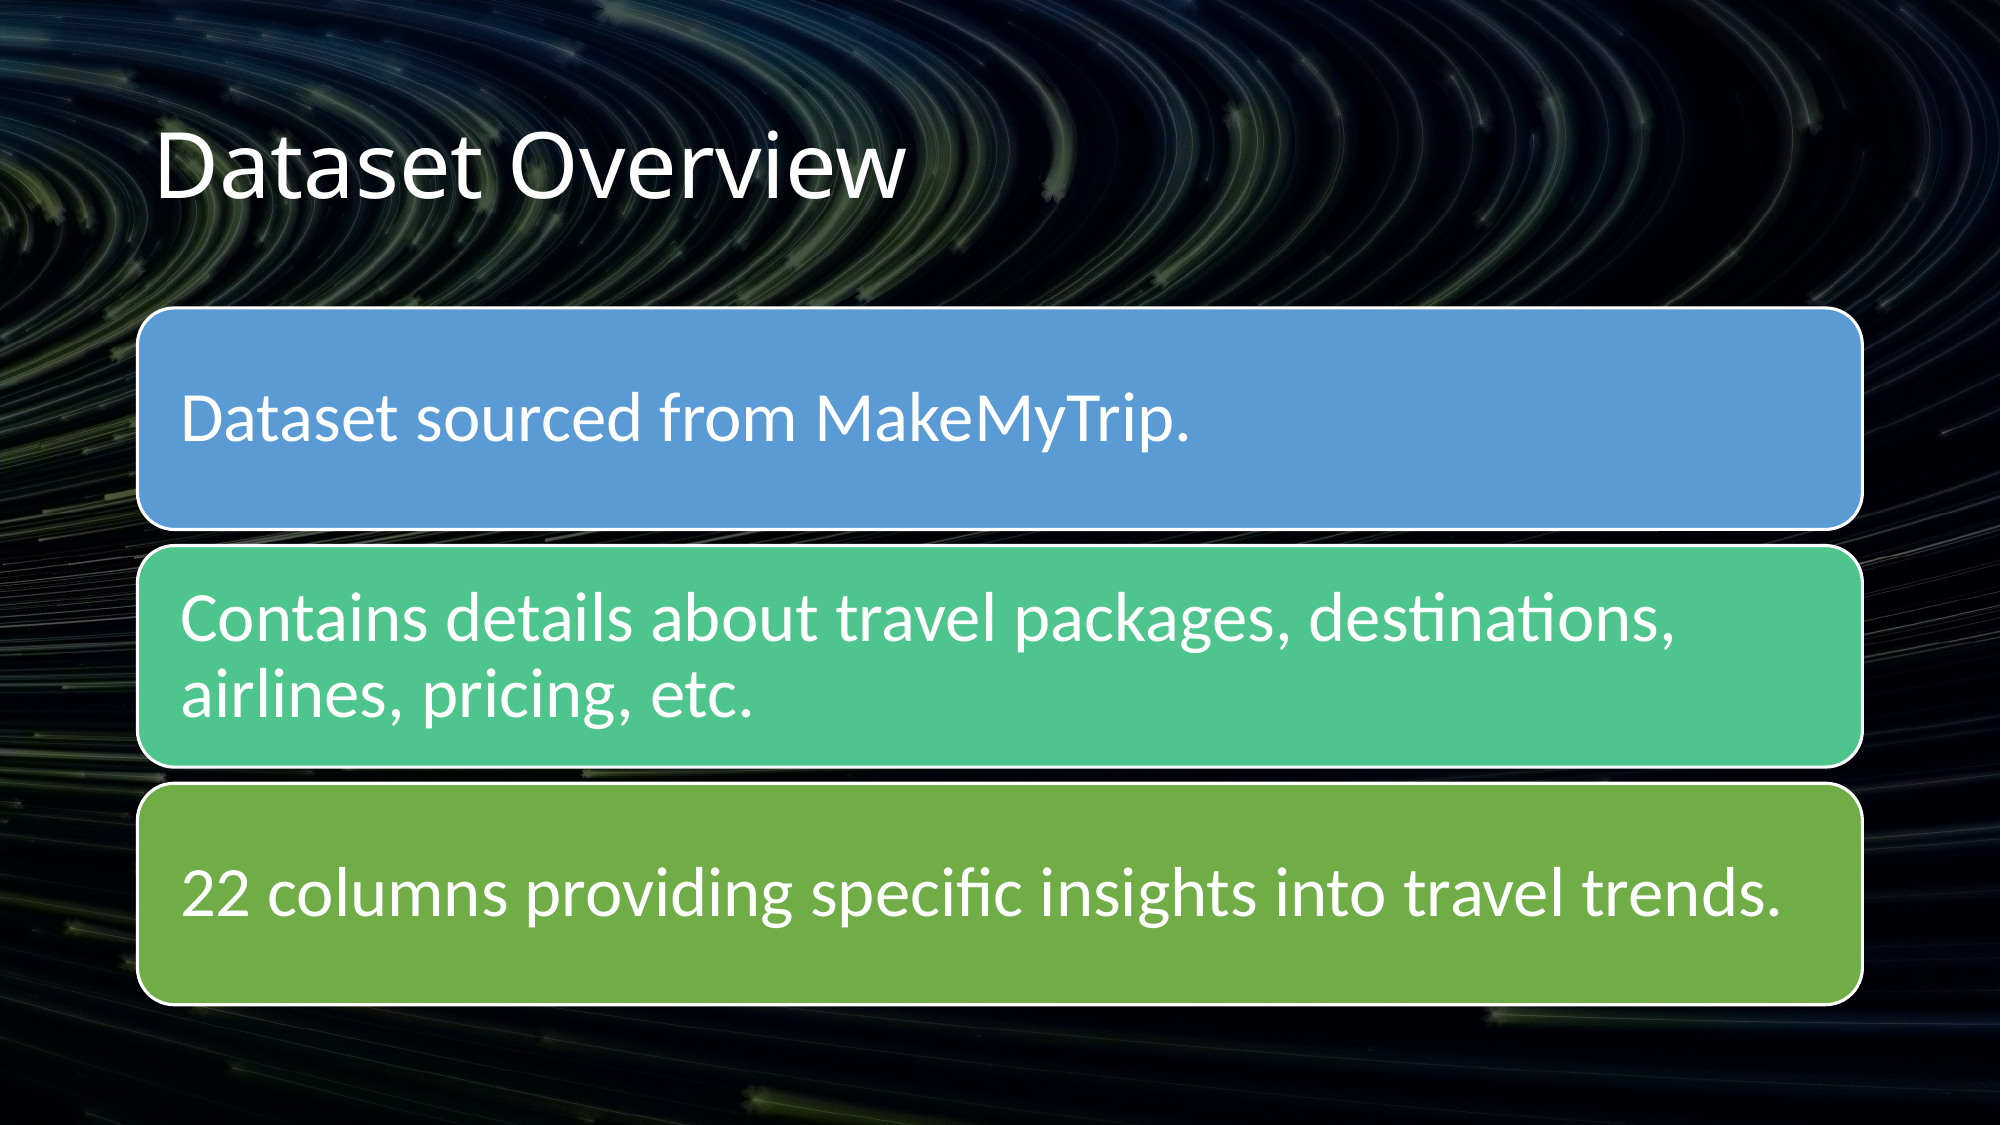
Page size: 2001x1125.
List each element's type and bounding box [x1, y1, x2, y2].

list [137, 299, 1863, 1014]
picture [0, 0, 2000, 1125]
